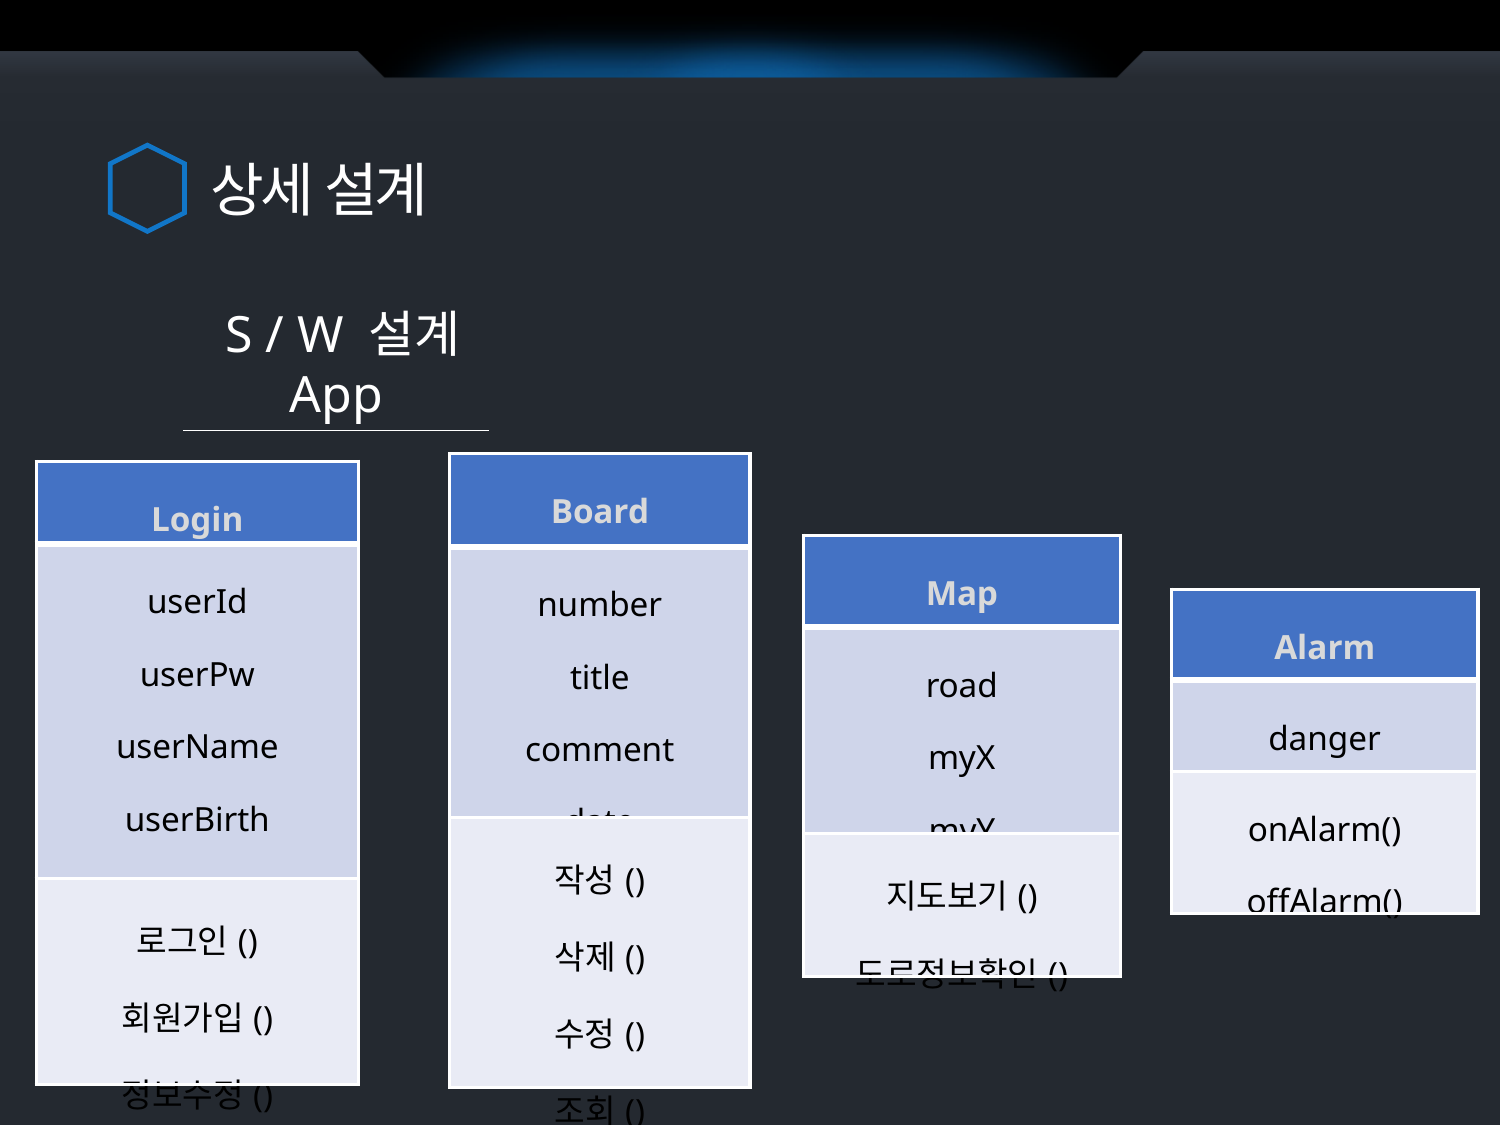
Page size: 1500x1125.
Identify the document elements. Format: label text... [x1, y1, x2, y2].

table_cell road myX myY [805, 630, 1119, 832]
picture [0, 0, 1500, 1125]
table_cell 로그인() 회원가입() 정보수정() [38, 880, 357, 1083]
table_header Board [451, 455, 748, 544]
table_cell 작성() 삭제() 수정() 조회() [451, 819, 748, 1086]
table_cell userId userPw userName userBirth userPhone [38, 547, 357, 877]
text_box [0, 295, 717, 431]
table_cell 지도보기() 도로정보확인() [805, 835, 1119, 975]
table_header Map [805, 537, 1119, 624]
text_box 상세 설계 [195, 145, 443, 231]
table_cell danger [1173, 683, 1476, 770]
table_cell onAlarm() offAlarm() [1173, 773, 1476, 912]
text_box [109, 143, 186, 233]
table_cell number title comment date [451, 550, 748, 816]
table_header Login [38, 463, 357, 541]
table_header Alarm [1173, 591, 1476, 677]
